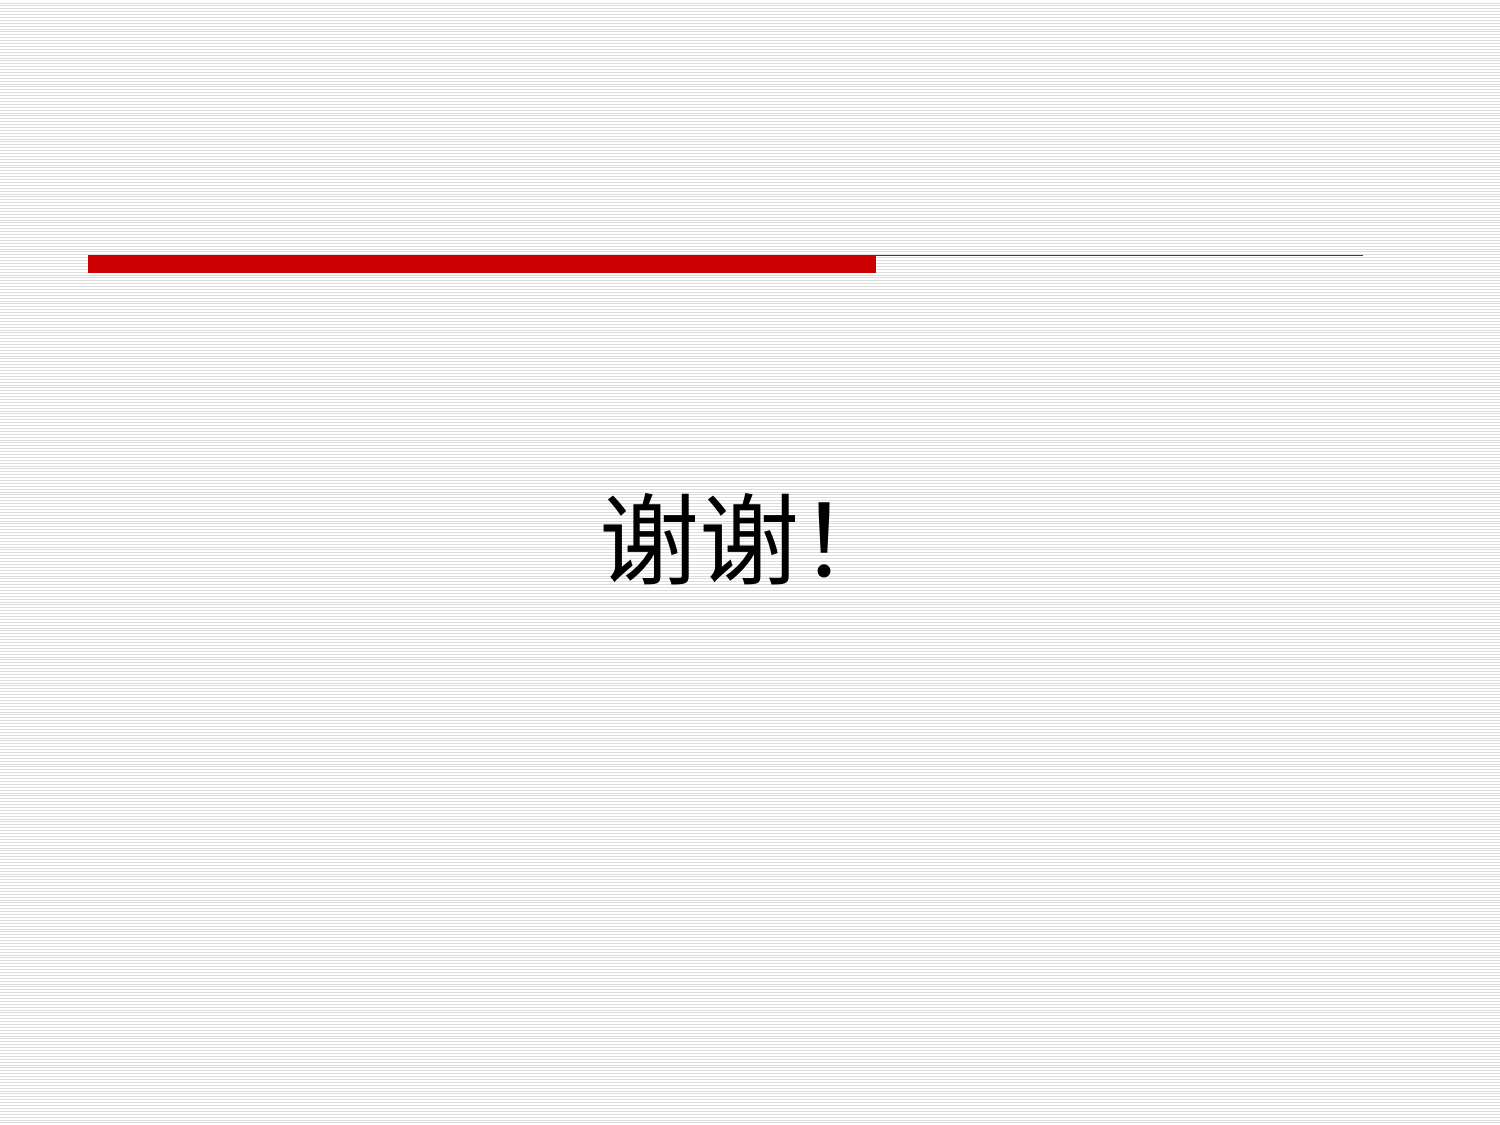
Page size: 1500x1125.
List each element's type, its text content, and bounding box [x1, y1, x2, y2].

list 谢谢！ [92, 287, 1406, 988]
